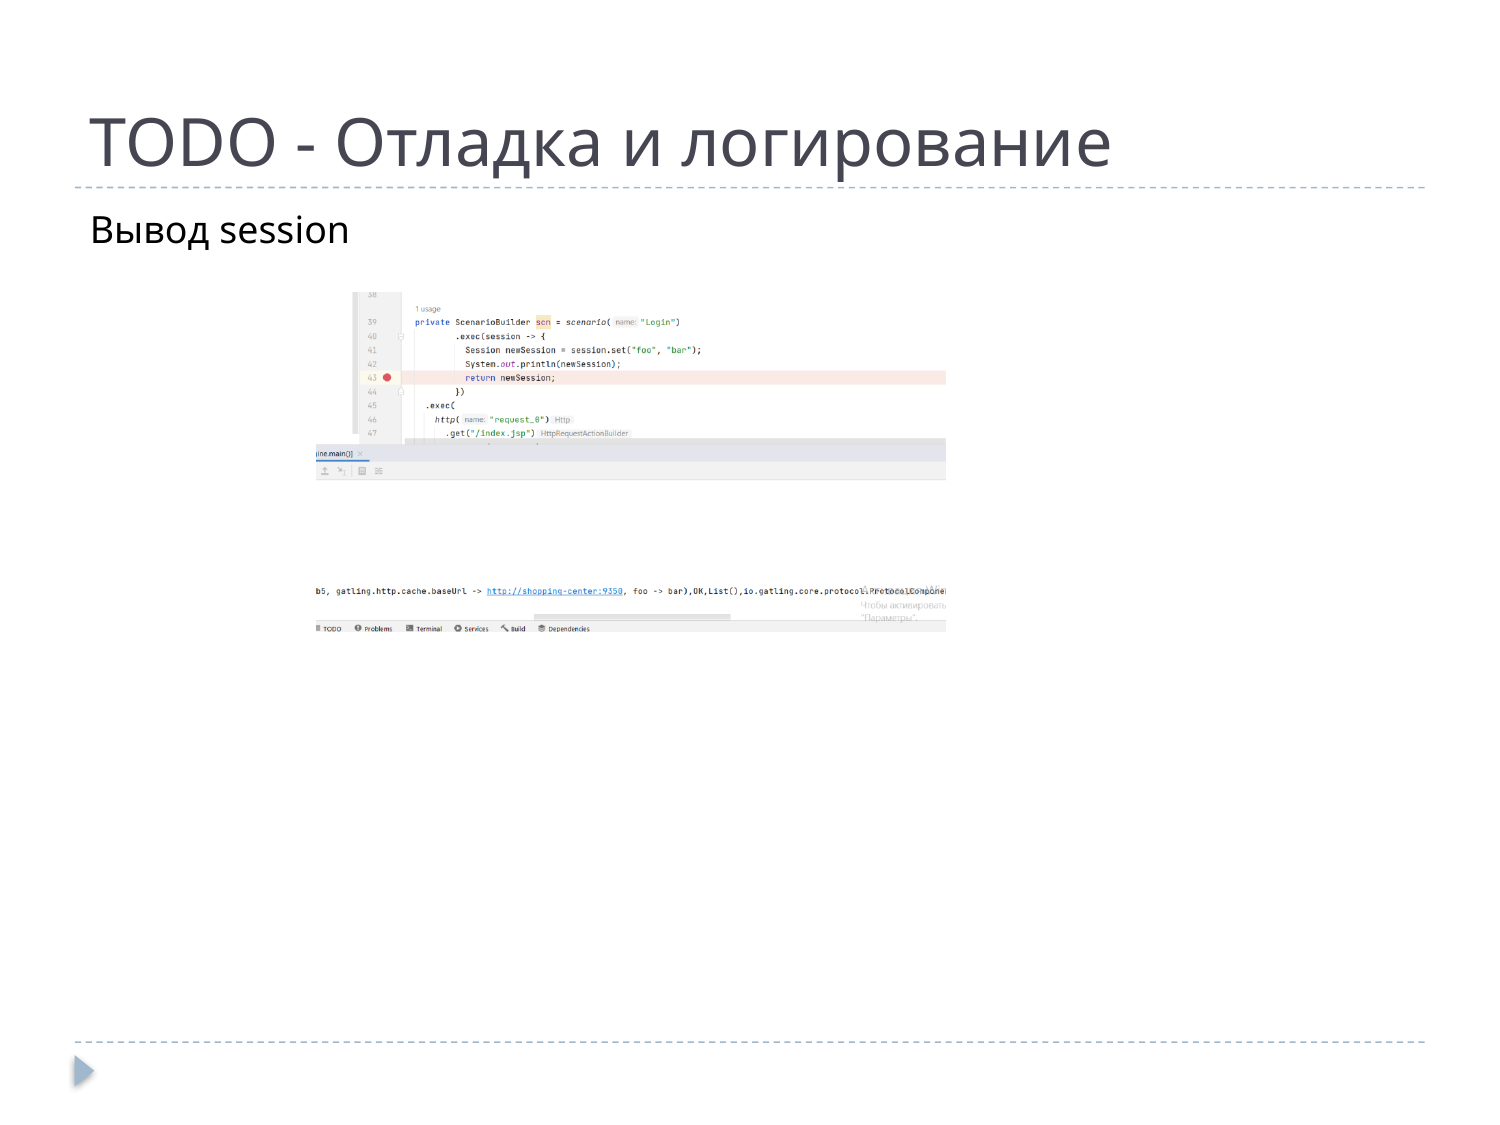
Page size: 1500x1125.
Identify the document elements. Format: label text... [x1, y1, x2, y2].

title TODO - Отладка и логирование [75, 24, 1425, 188]
picture [316, 292, 946, 632]
text_box Вывод session [75, 199, 365, 304]
